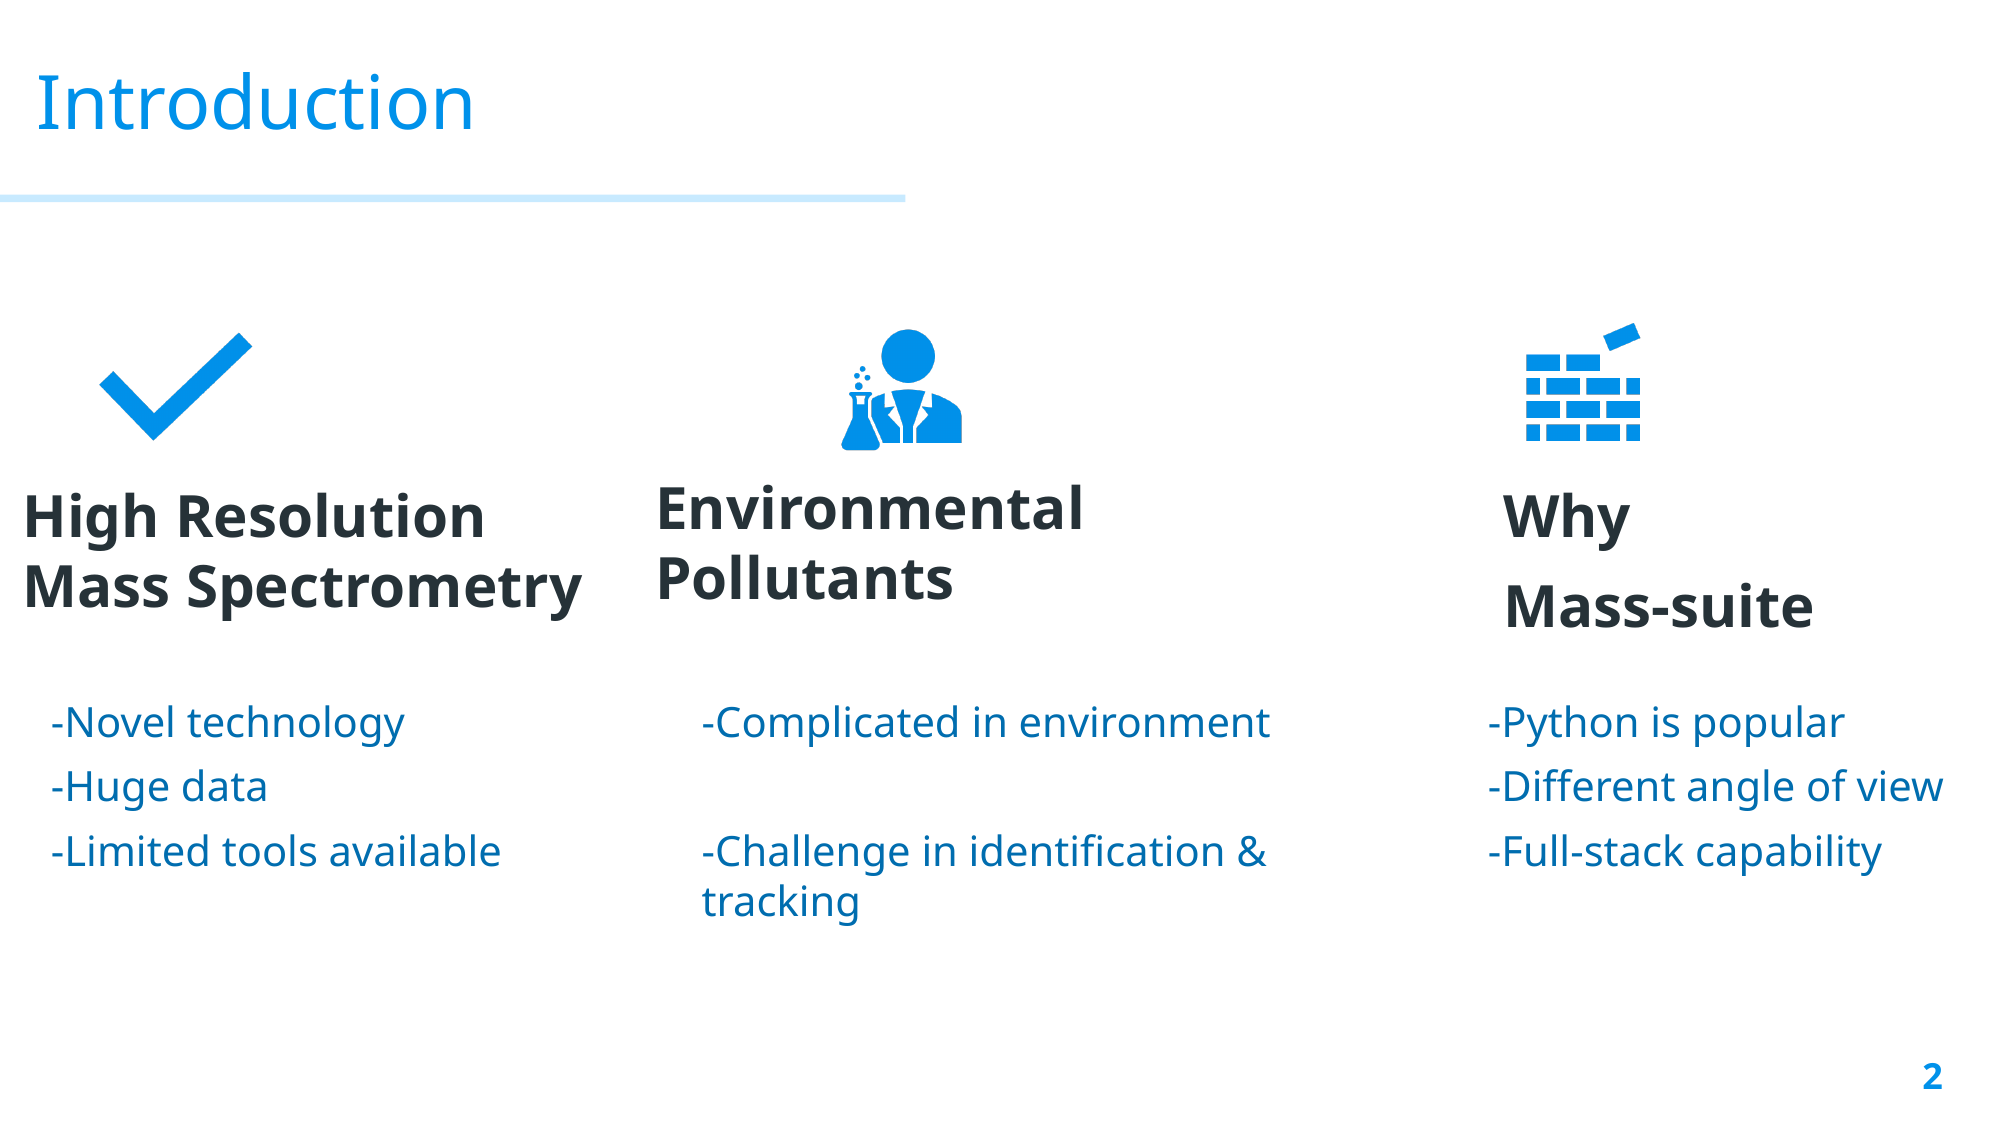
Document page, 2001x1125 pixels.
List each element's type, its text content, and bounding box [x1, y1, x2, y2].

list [21, 171, 1974, 887]
slide_number 2 [1838, 1038, 1959, 1125]
text_box [0, 192, 15, 204]
title Introduction [21, 0, 1789, 160]
